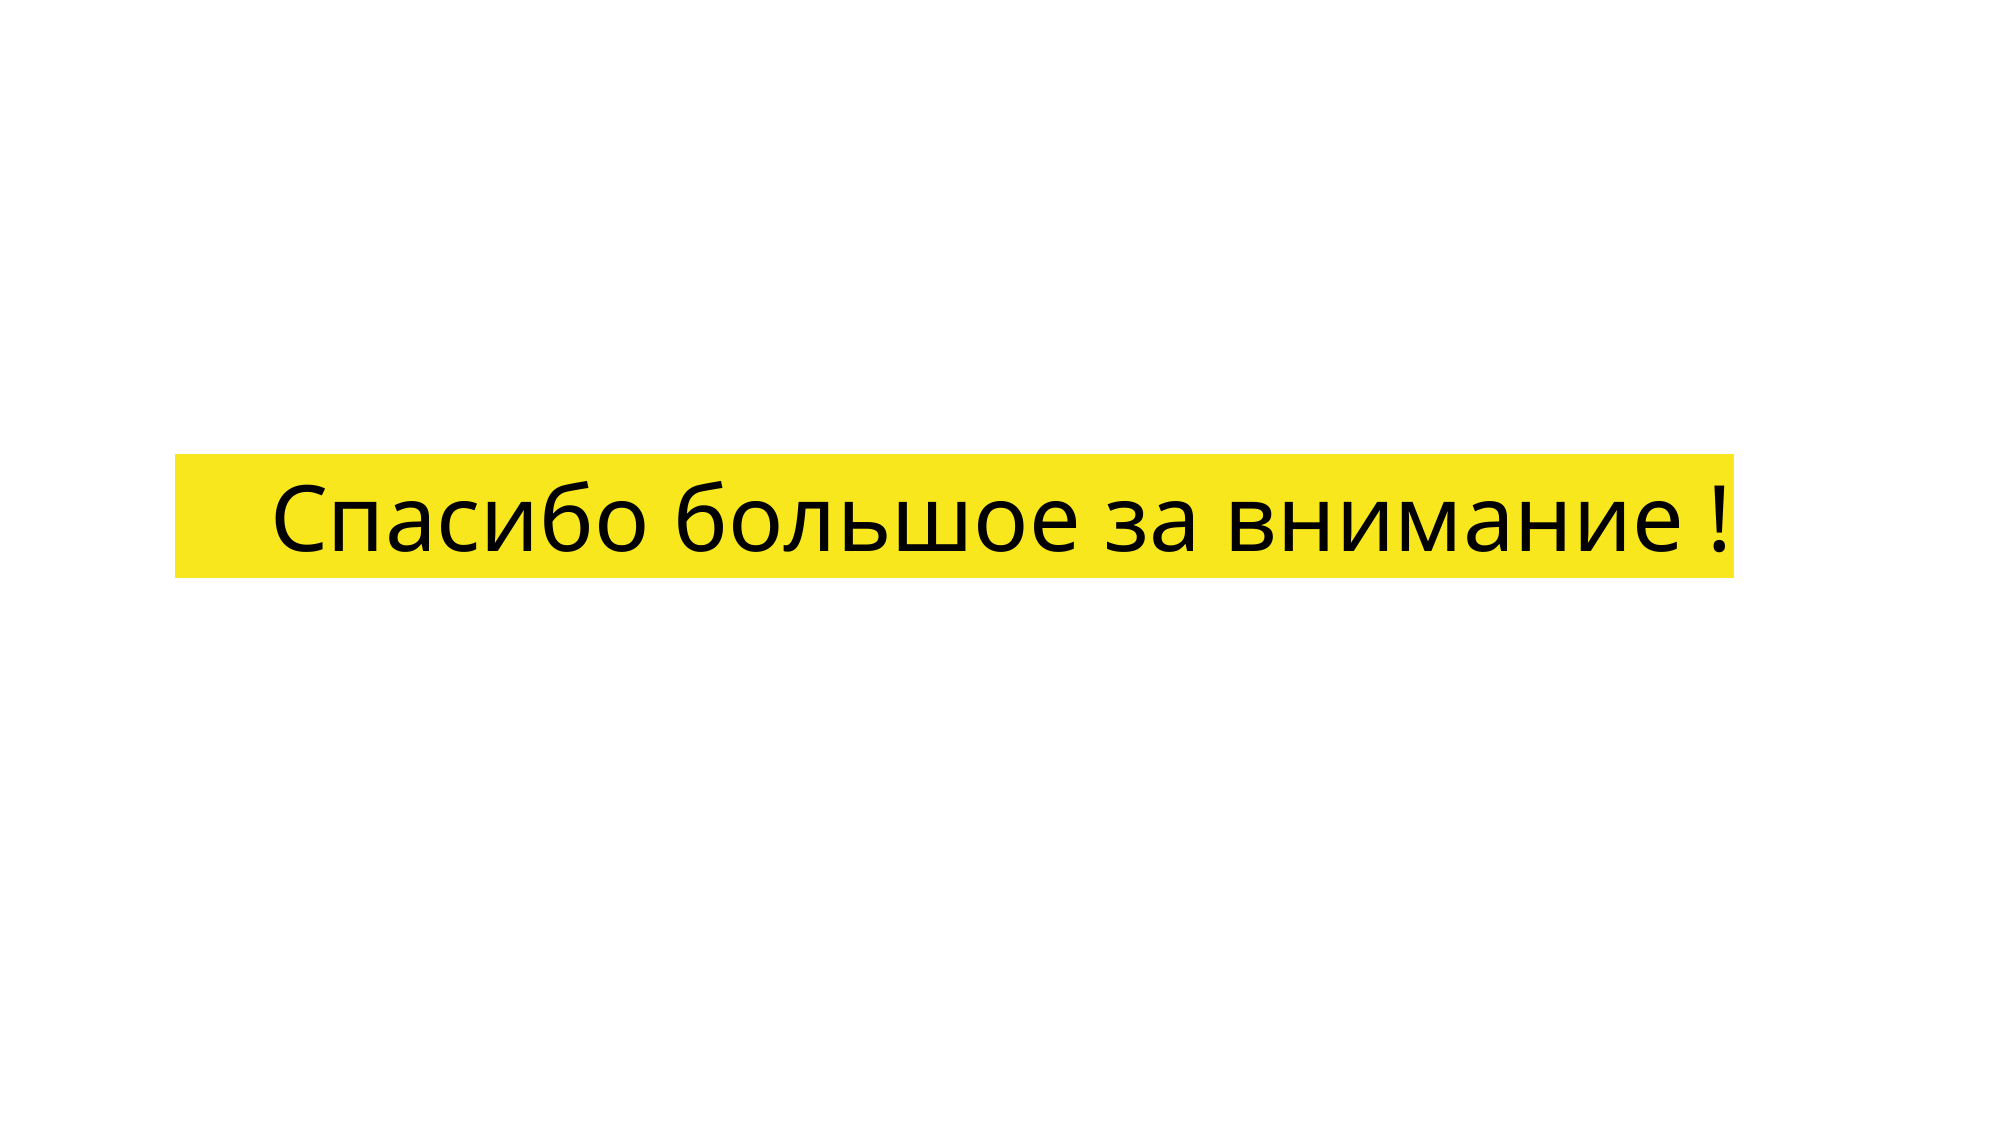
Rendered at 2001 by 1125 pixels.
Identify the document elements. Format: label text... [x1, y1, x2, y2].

text_box Спасибо большое за внимание ! [0, 0, 2000, 1112]
